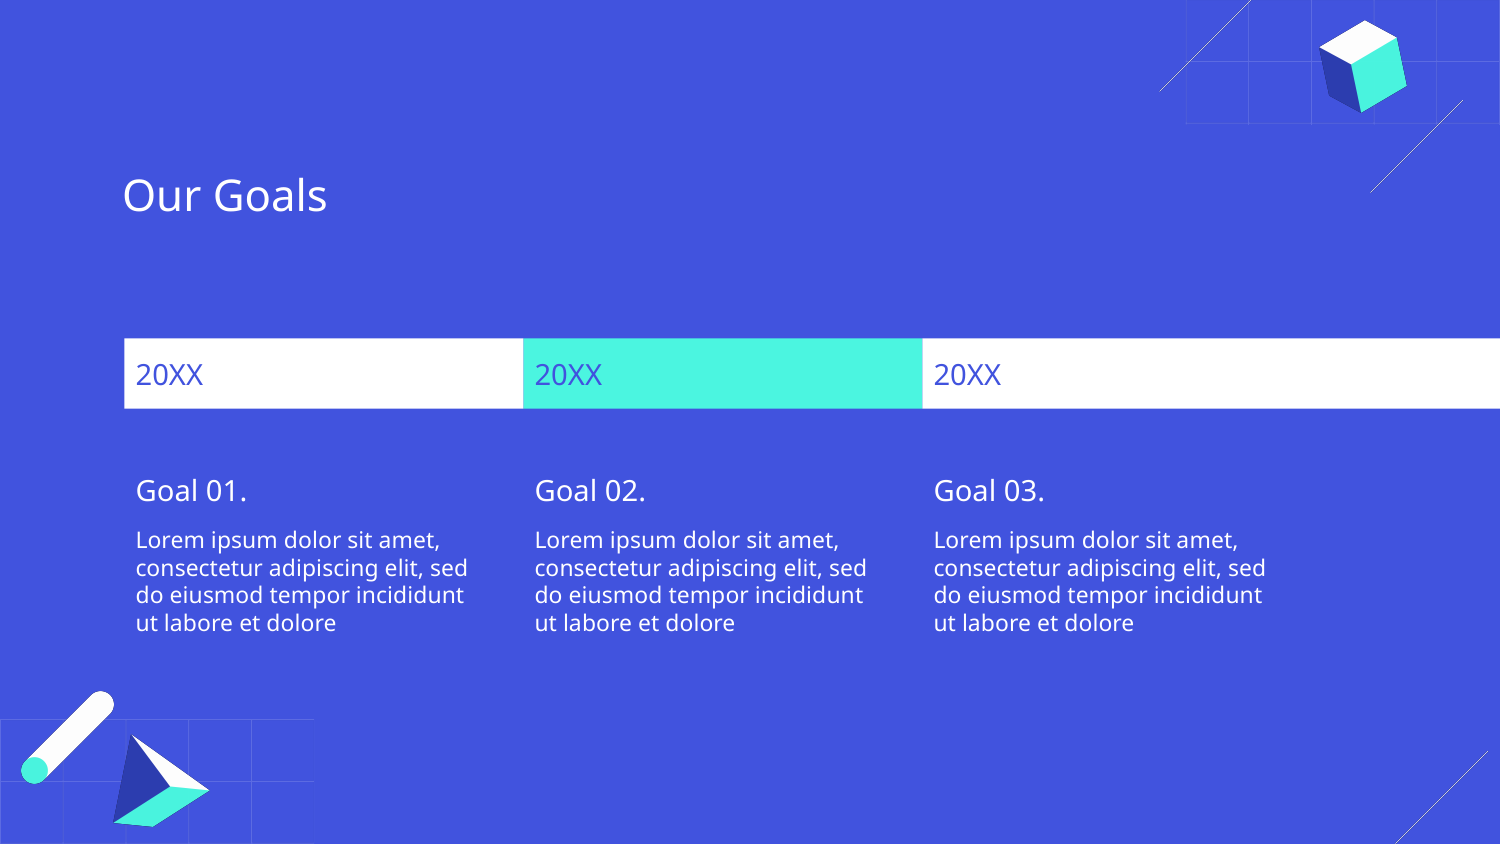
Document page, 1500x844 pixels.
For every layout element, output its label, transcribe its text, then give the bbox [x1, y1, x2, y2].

text_box Lorem ipsum dolor sit amet, consectetur adipiscing elit, sed do eiusmod tempor incididunt ut labore et dolore [523, 520, 888, 642]
text_box Lorem ipsum dolor sit amet, consectetur adipiscing elit, sed do eiusmod tempor incididunt ut labore et dolore [124, 520, 489, 642]
picture [1395, 751, 1500, 844]
text_box Goal 02. [523, 466, 888, 514]
text_box Goal 01. [124, 466, 489, 514]
text_box Lorem ipsum dolor sit amet, consectetur adipiscing elit, sed do eiusmod tempor incididunt ut labore et dolore [922, 520, 1287, 642]
text_box 20XX [524, 338, 922, 409]
text_box 20XX [124, 338, 524, 409]
text_box 20XX [922, 338, 1500, 409]
text_box Our Goals [110, 162, 1125, 226]
text_box Goal 03. [922, 466, 1287, 514]
picture [0, 691, 315, 844]
picture [1159, 0, 1500, 193]
